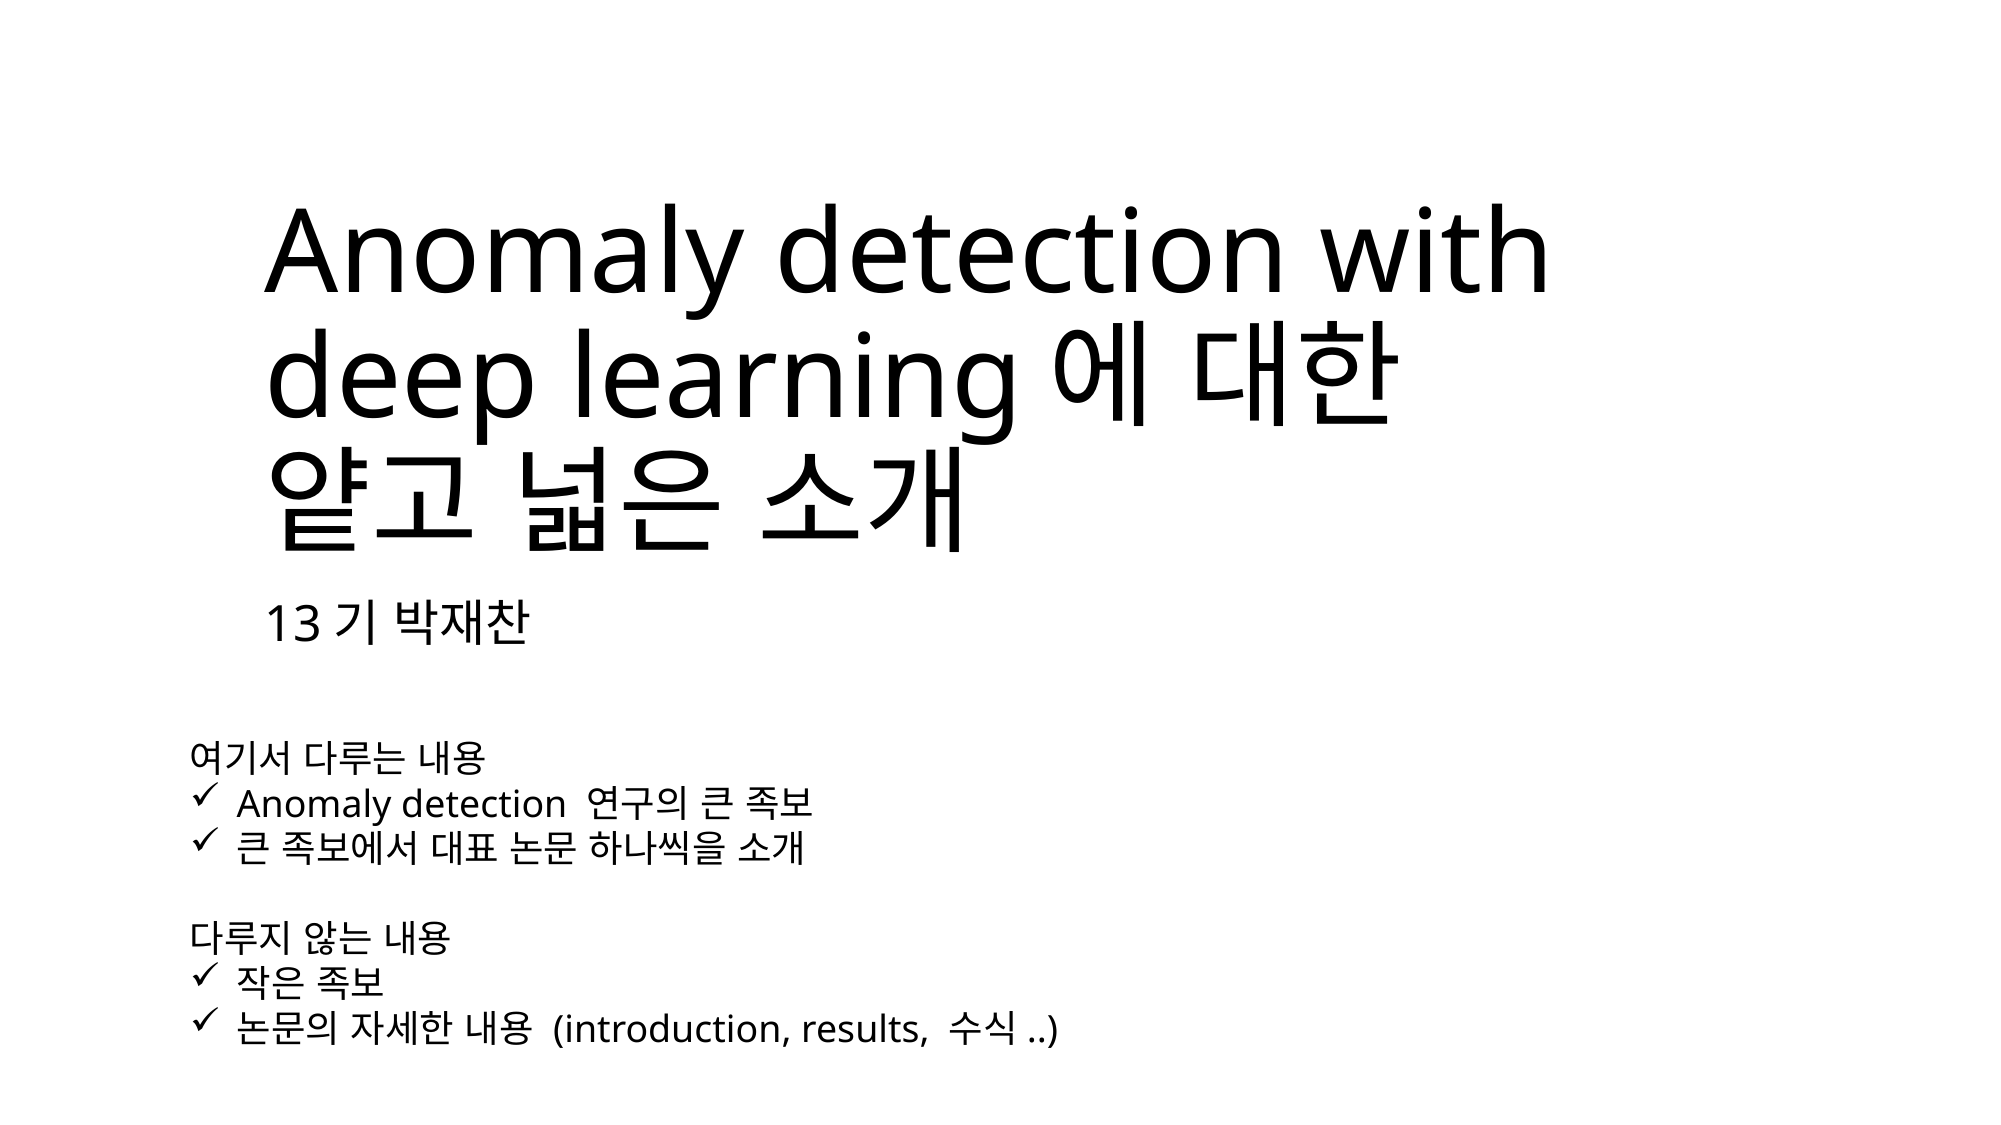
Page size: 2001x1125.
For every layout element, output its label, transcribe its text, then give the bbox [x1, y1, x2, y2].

subtitle 13기 박재찬 [249, 590, 1750, 863]
title Anomaly detection with deep learning에 대한 얕고 넓은 소개 [249, 184, 1750, 576]
text_box 여기서 다루는 내용 Anomaly detection 연구의 큰 족보 큰 족보에서 대표 논문 하나씩을 소개 다루지 않는 내용 작은 족보 논문의 자세한 내용 (introduction, results, 수식..) [174, 727, 1305, 1103]
